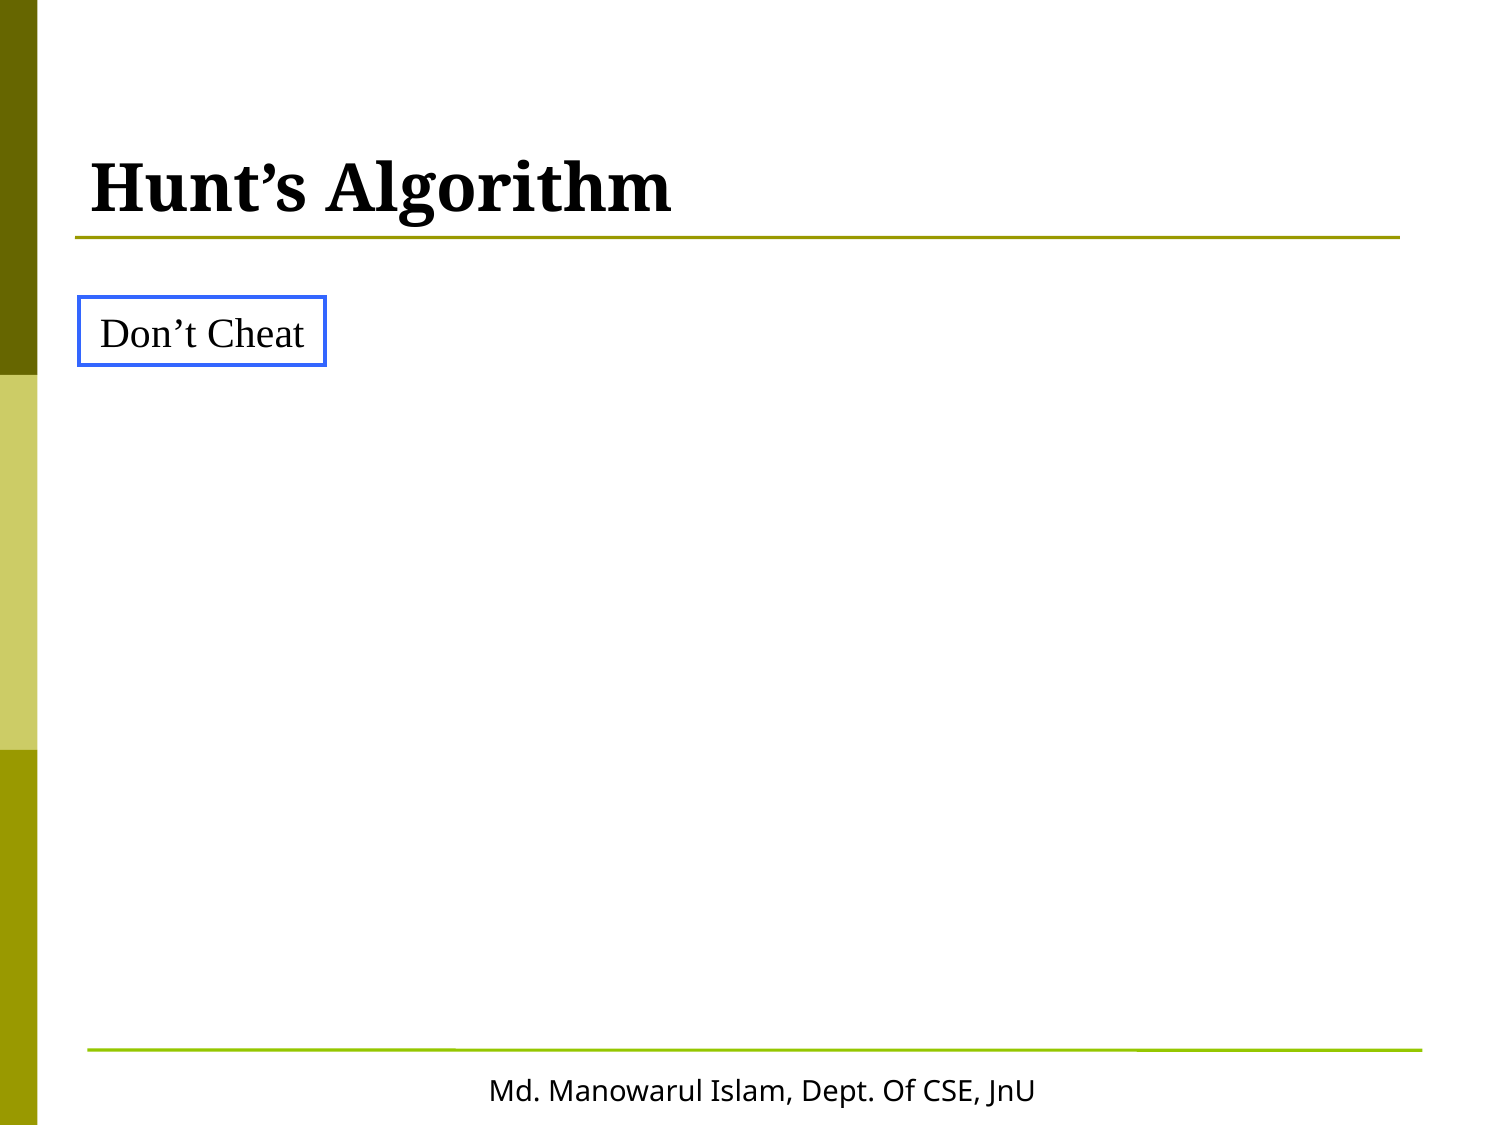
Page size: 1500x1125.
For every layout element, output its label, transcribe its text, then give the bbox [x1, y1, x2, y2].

title Hunt’s Algorithm [74, 45, 922, 233]
text_box Don’t Cheat [79, 297, 325, 366]
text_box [927, 19, 1488, 563]
